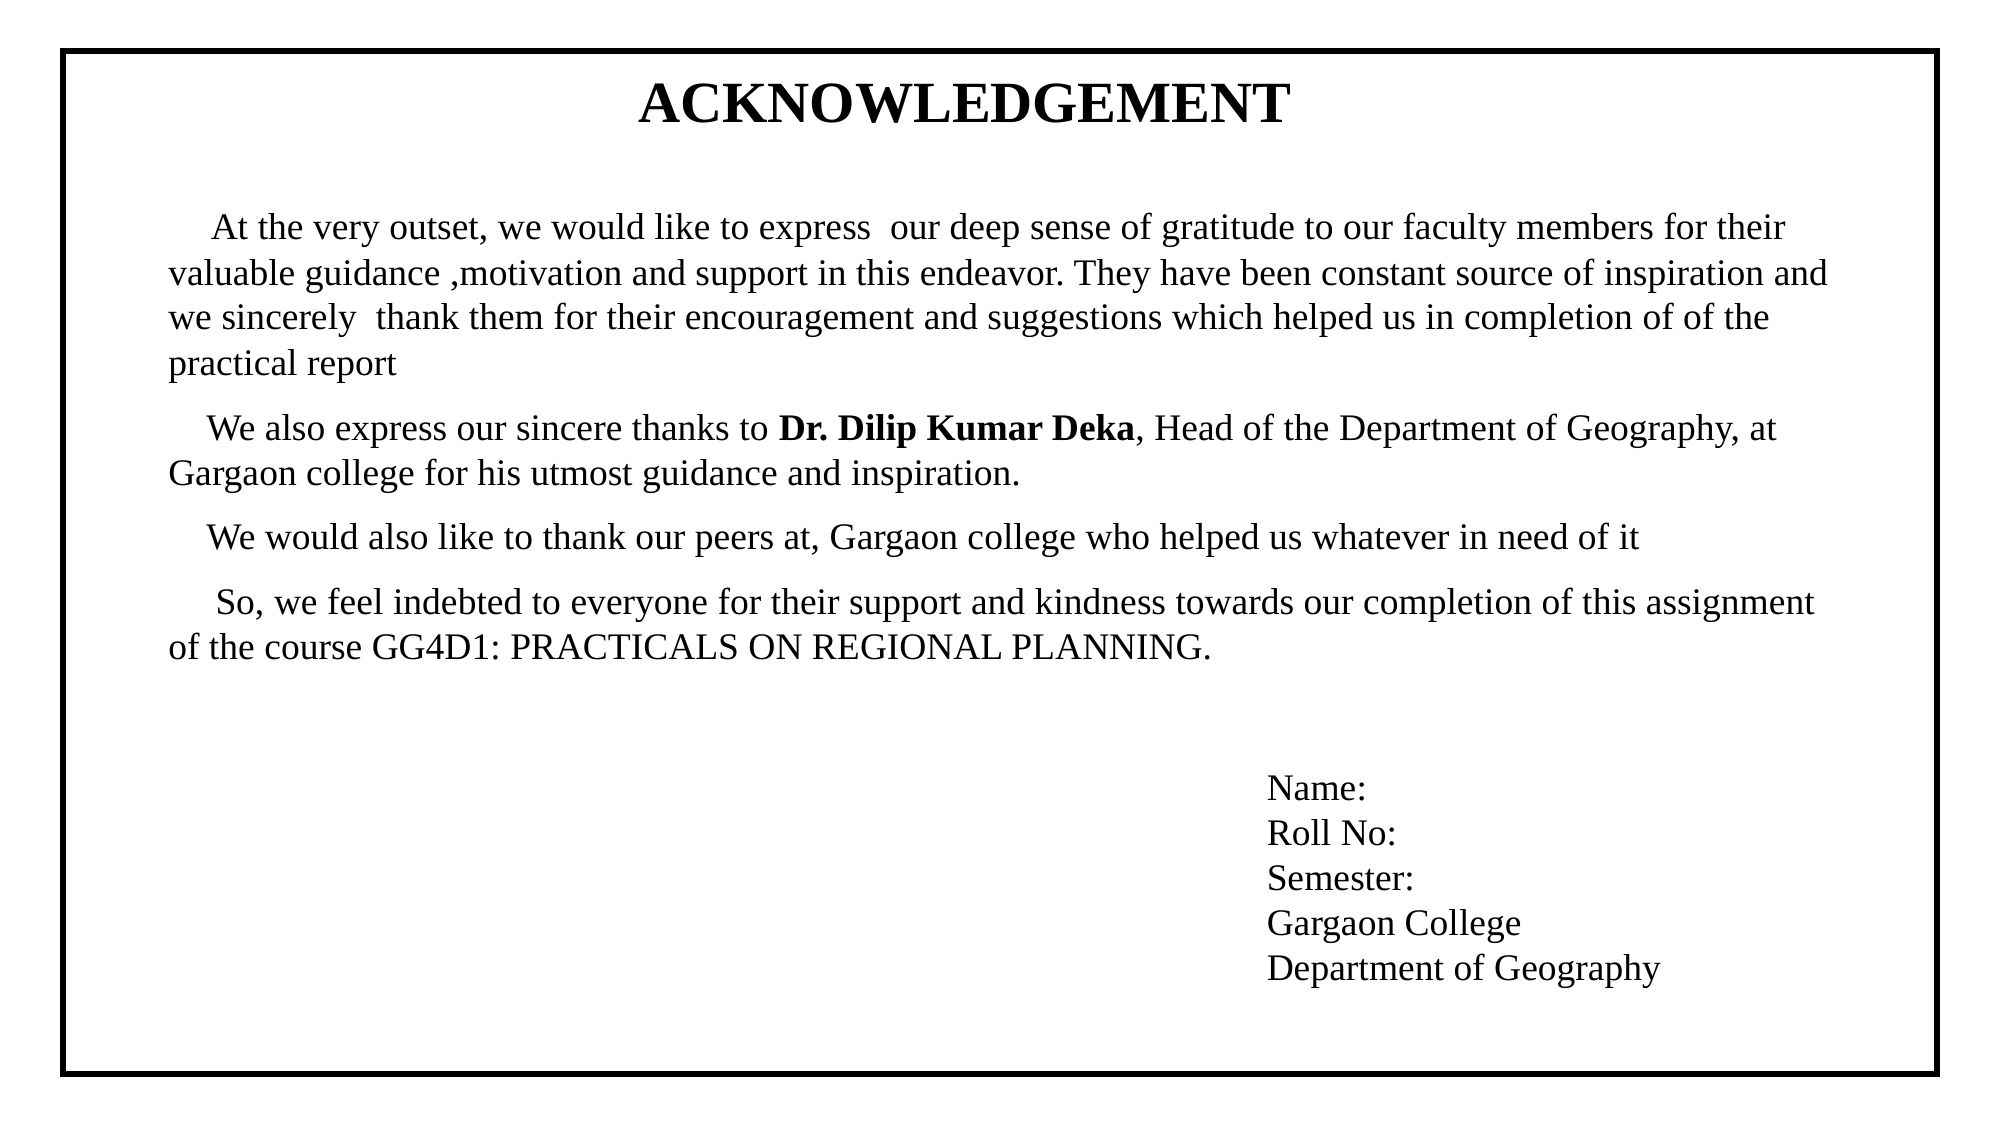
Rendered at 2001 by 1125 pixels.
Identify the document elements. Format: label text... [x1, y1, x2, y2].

text_box [62, 50, 1938, 1075]
text_box Name: Roll No: Semester: Gargaon College Department of Geography [1252, 755, 1904, 996]
text_box ACKNOWLEDGEMENT [478, 56, 1451, 142]
text_box At the very outset, we would like to express our deep sense of gratitude to our faculty members for their valuable guidance ,motivation and support in this endeavor. They have been constant source of inspiration and we sincerely thank them for their encouragement and suggestions which helped us in completion of of the practical report We also express our sincere thanks to Dr. Dilip Kumar Deka, Head of the Department of Geography, at Gargaon college for his utmost guidance and inspiration. We would also like to thank our peers at, Gargaon college who helped us whatever in need of it So, we feel indebted to everyone for their support and kindness towards our completion of this assignment of the course GG4D1: PRACTICALS ON REGIONAL PLANNING. [153, 195, 1847, 675]
